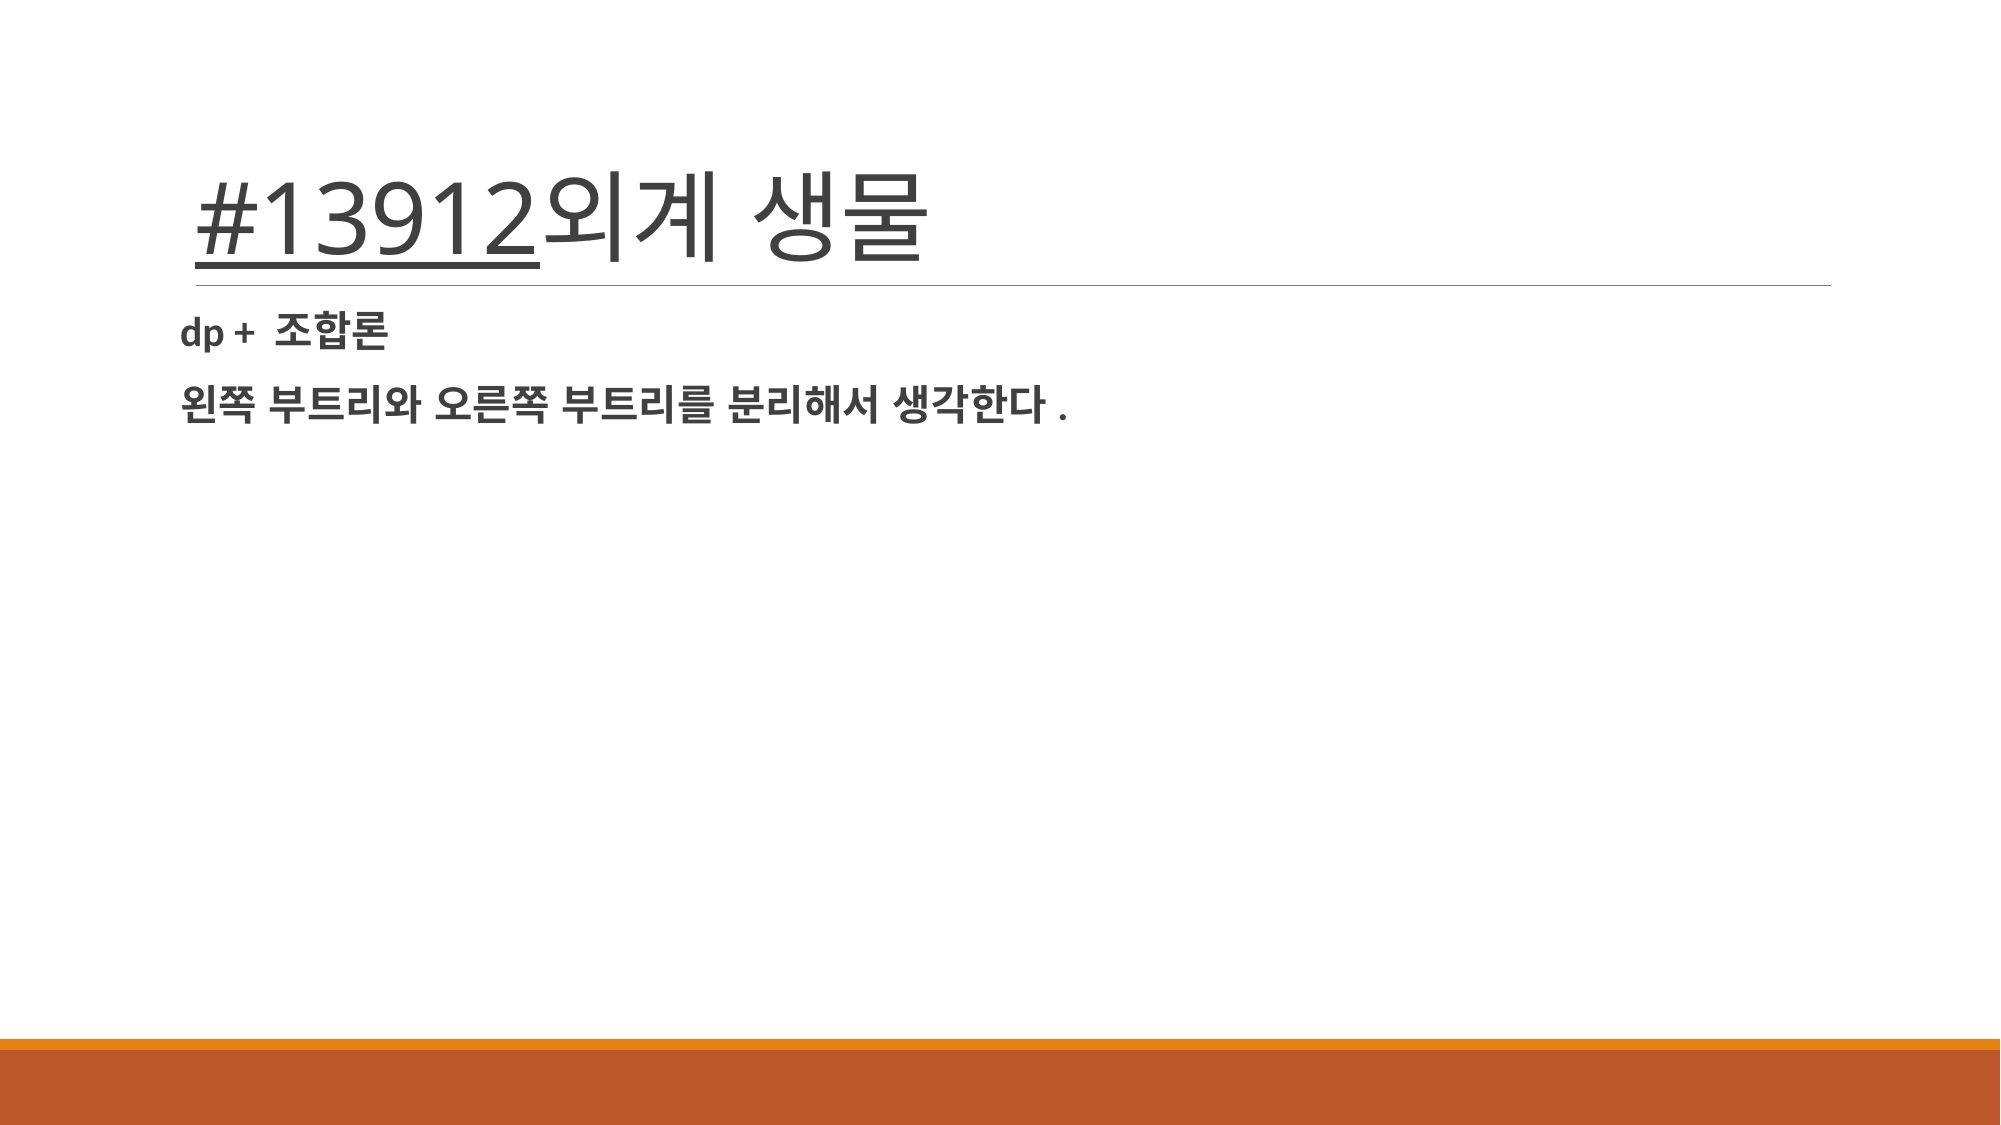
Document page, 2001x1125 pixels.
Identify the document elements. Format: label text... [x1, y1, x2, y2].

title #13912외계 생물 [180, 47, 1830, 285]
list dp + 조합론 왼쪽 부트리와 오른쪽 부트리를 분리해서 생각한다. [180, 302, 1694, 963]
